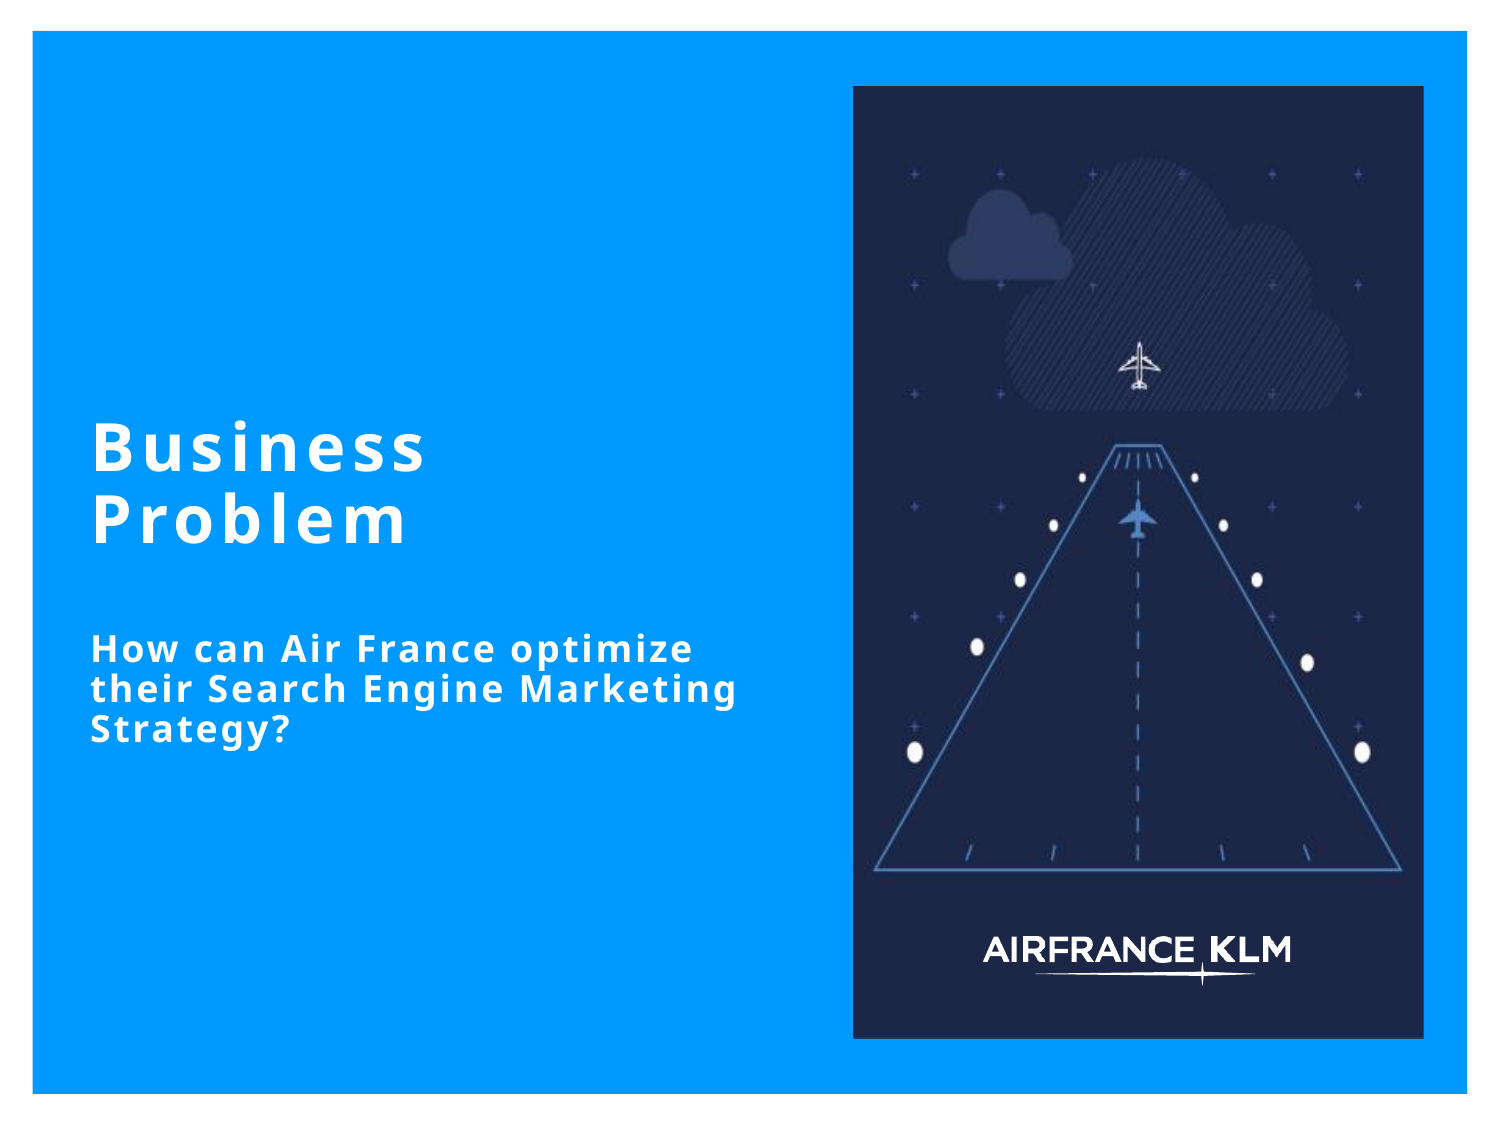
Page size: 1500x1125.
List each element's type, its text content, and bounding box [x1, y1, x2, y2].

text_box Business Problem [87, 401, 762, 557]
text_box How can Air France optimize their Search Engine Marketing Strategy? [87, 622, 762, 751]
picture [853, 86, 1424, 1039]
